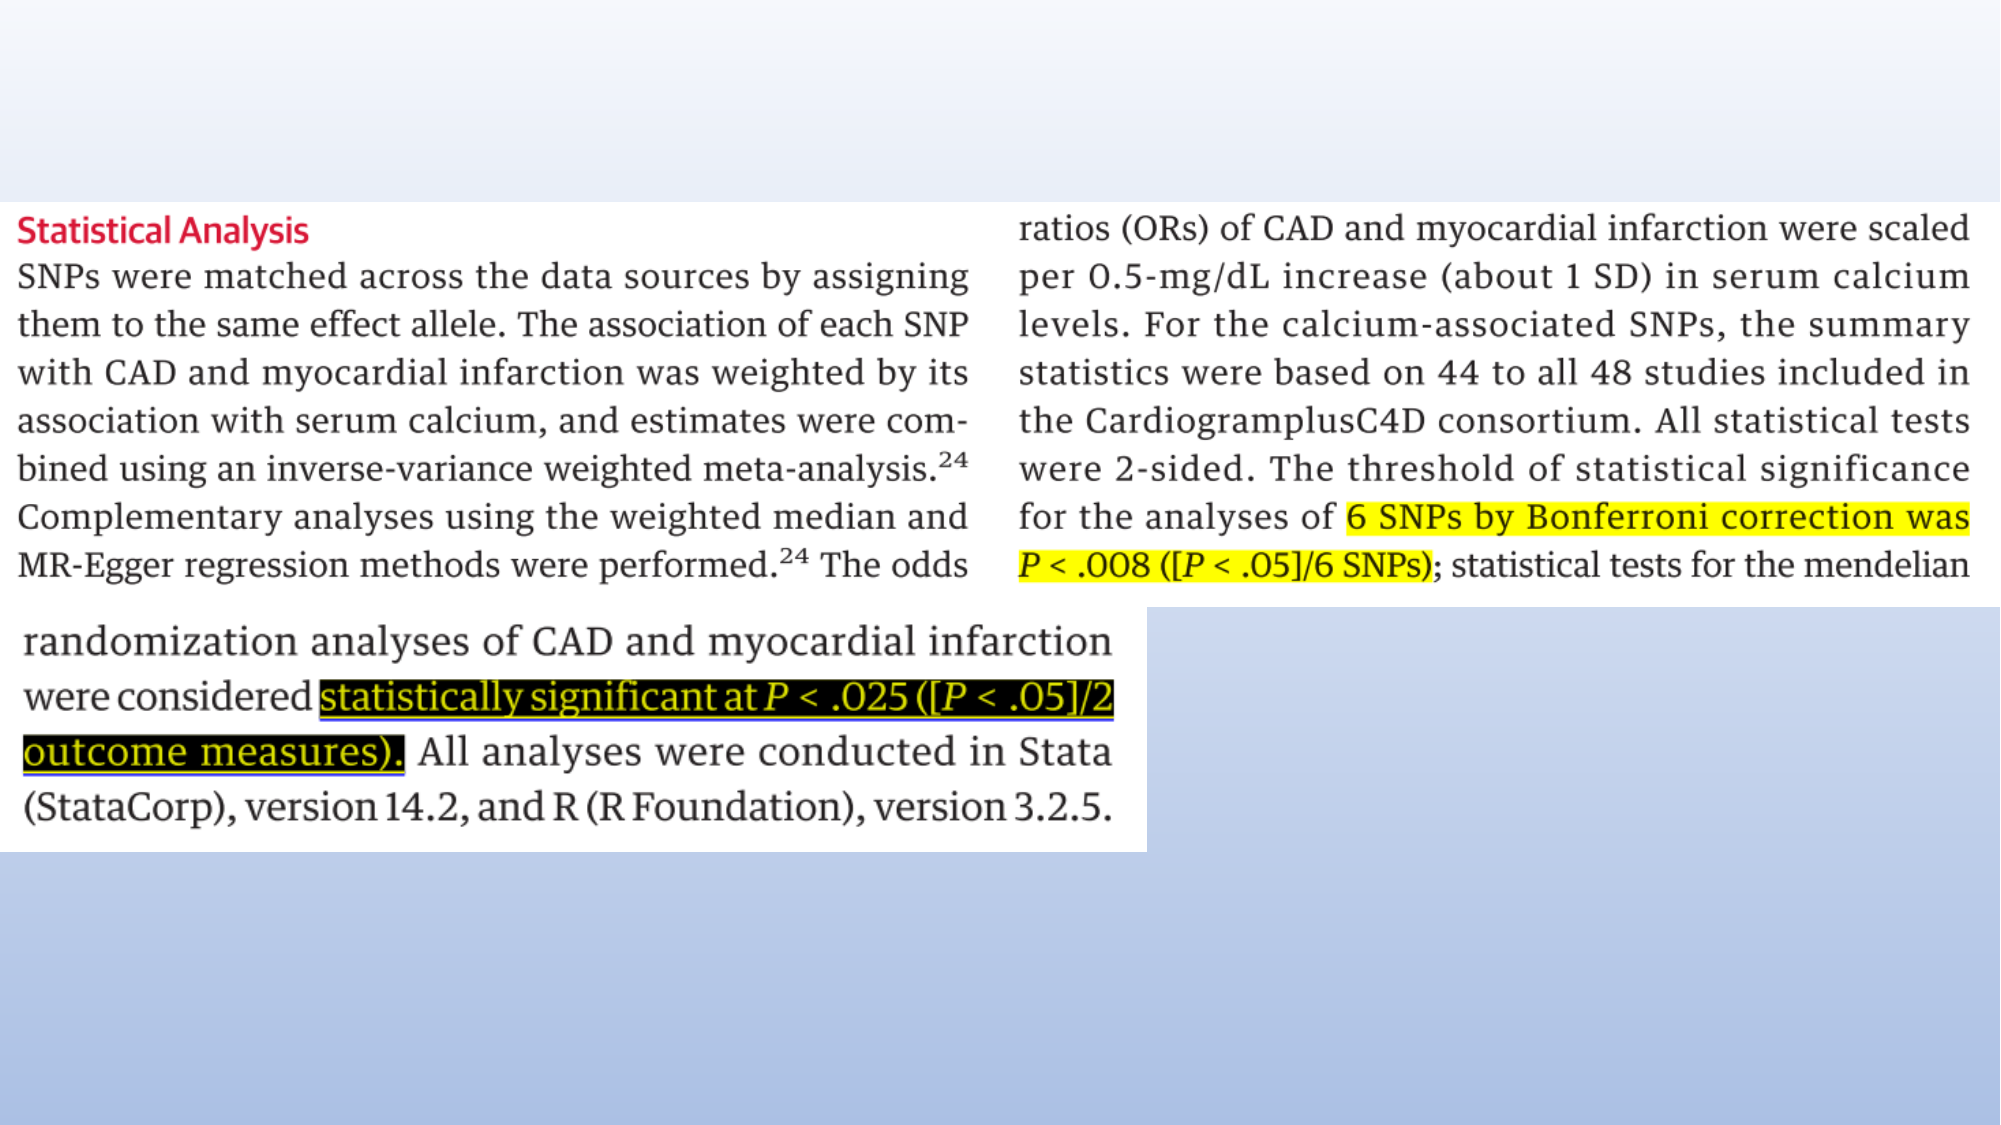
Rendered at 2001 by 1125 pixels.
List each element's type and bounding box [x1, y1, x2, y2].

picture [0, 202, 2000, 852]
